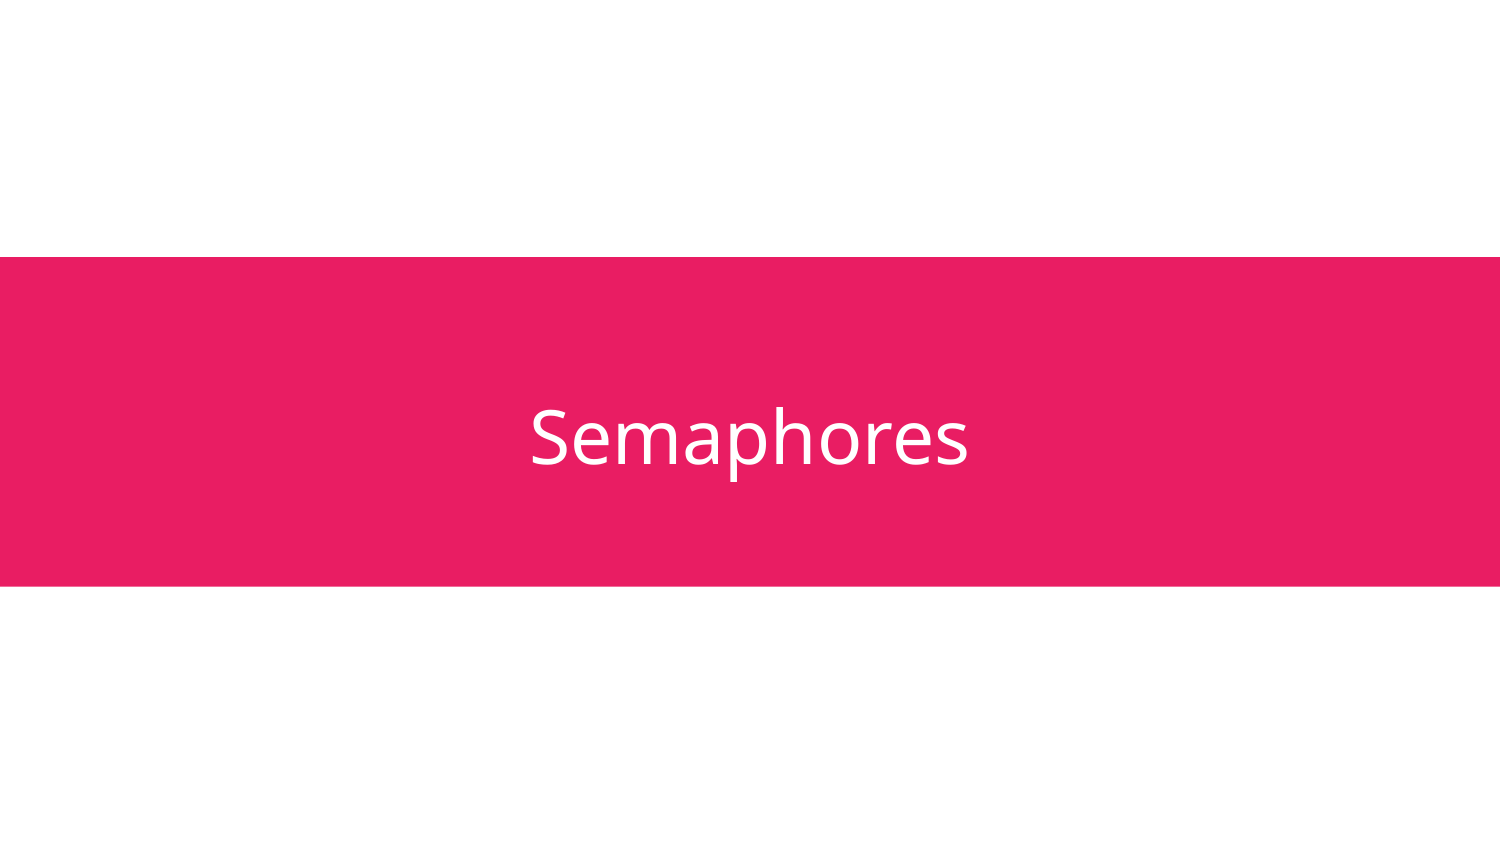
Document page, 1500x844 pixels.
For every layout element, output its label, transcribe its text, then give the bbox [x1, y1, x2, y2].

title Semaphores [70, 309, 1430, 559]
